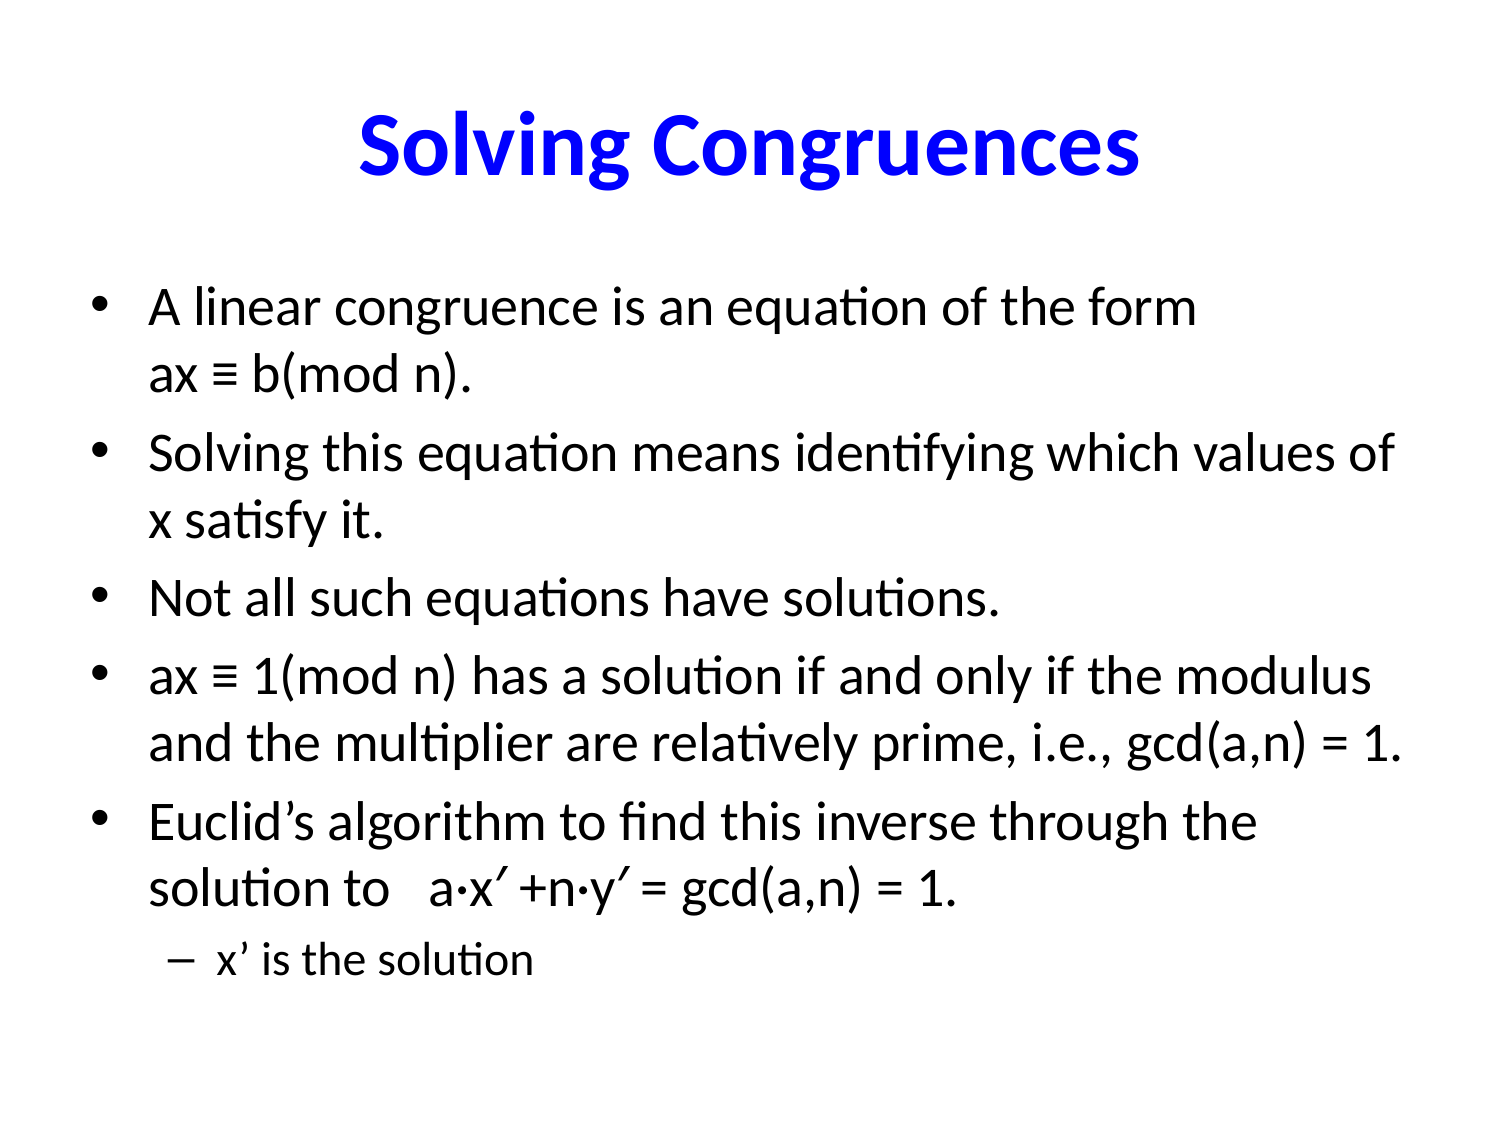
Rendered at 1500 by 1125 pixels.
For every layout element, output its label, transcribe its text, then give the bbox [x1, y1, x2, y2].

list A linear congruence is an equation of the form ax ≡ b(mod n). Solving this equation means identifying which values of x satisfy it. Not all such equations have solutions. ax ≡ 1(mod n) has a solution if and only if the modulus and the multiplier are relatively prime, i.e., gcd(a,n) = 1. Euclid’s algorithm to find this inverse through the solution to a·x′ +n·y′ = gcd(a,n) = 1. x’ is the solution [75, 262, 1425, 1005]
title Solving Congruences [75, 45, 1425, 233]
